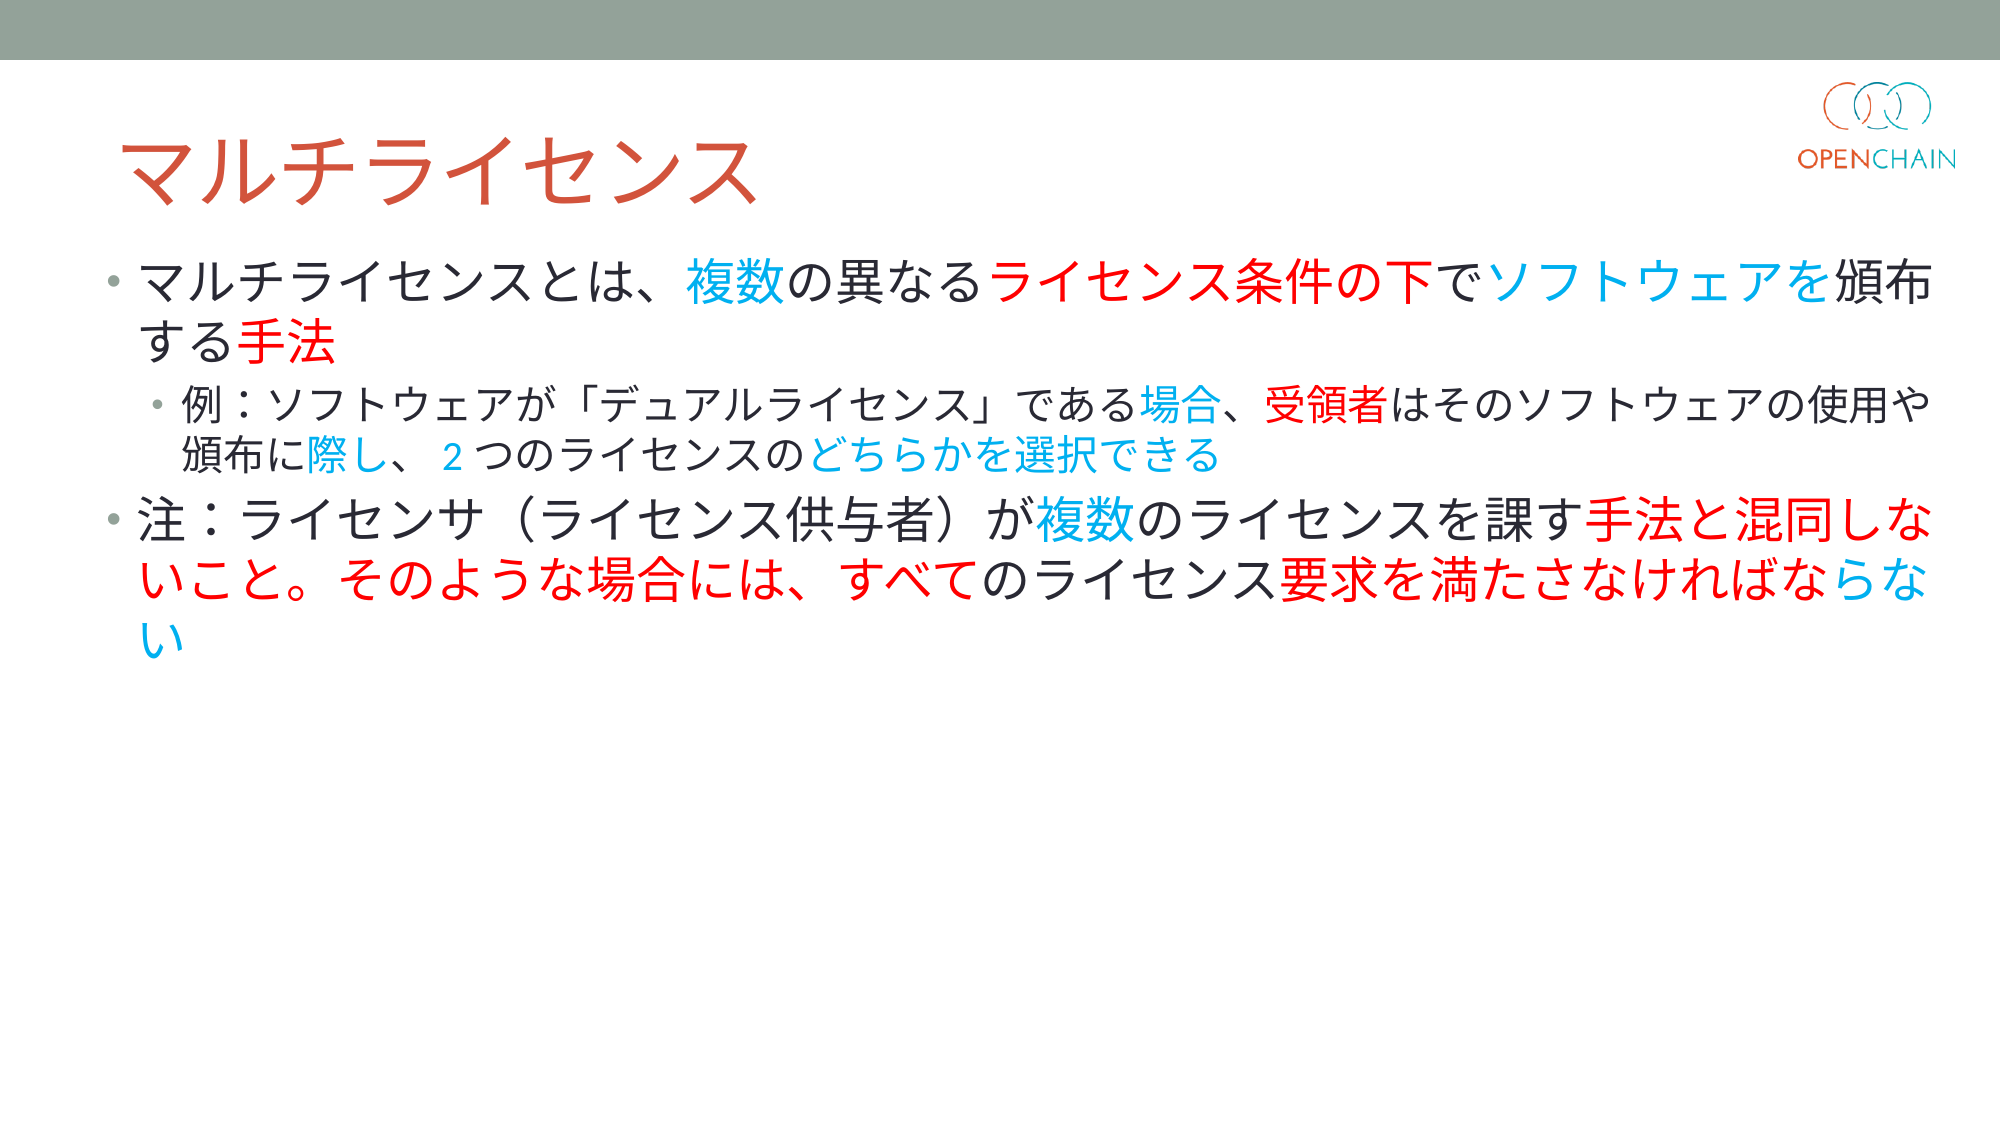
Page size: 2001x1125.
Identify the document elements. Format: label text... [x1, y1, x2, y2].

list マルチライセンスとは、複数の異なるライセンス条件の下でソフトウェアを頒布する手法 例：ソフトウェアが「デュアルライセンス」である場合、受領者はそのソフトウェアの使用や頒布に際し、2つのライセンスのどちらかを選択できる 注：ライセンサ（ライセンス供与者）が複数のライセンスを課す手法と混同しないこと。そのような場合には、すべてのライセンス要求を満たさなければならない [91, 243, 1970, 1086]
picture [1798, 82, 1955, 169]
title マルチライセンス [99, 87, 1900, 243]
